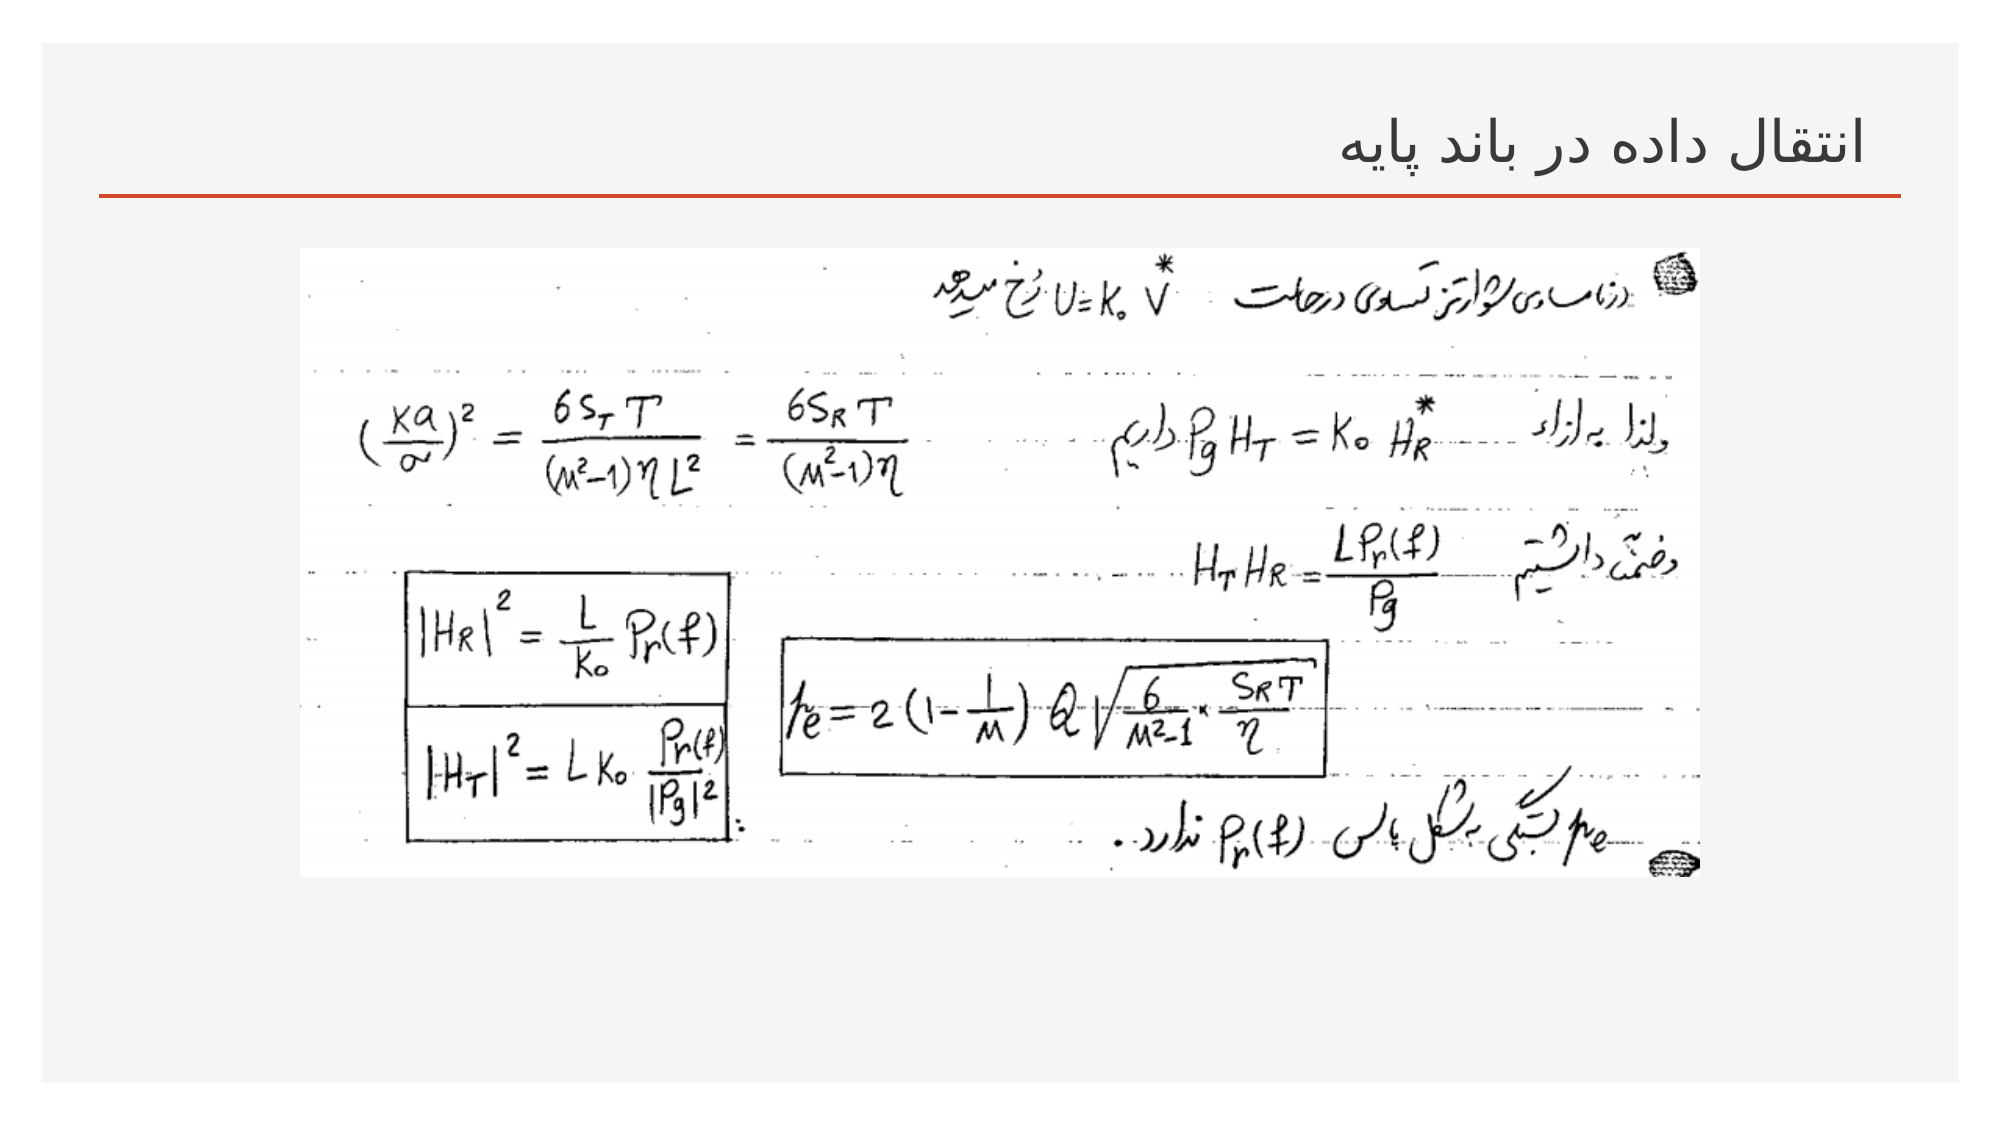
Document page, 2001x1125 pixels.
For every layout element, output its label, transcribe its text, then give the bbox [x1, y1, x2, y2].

title انتقال داده در باند پایه [754, 77, 1883, 182]
picture [299, 248, 1700, 877]
